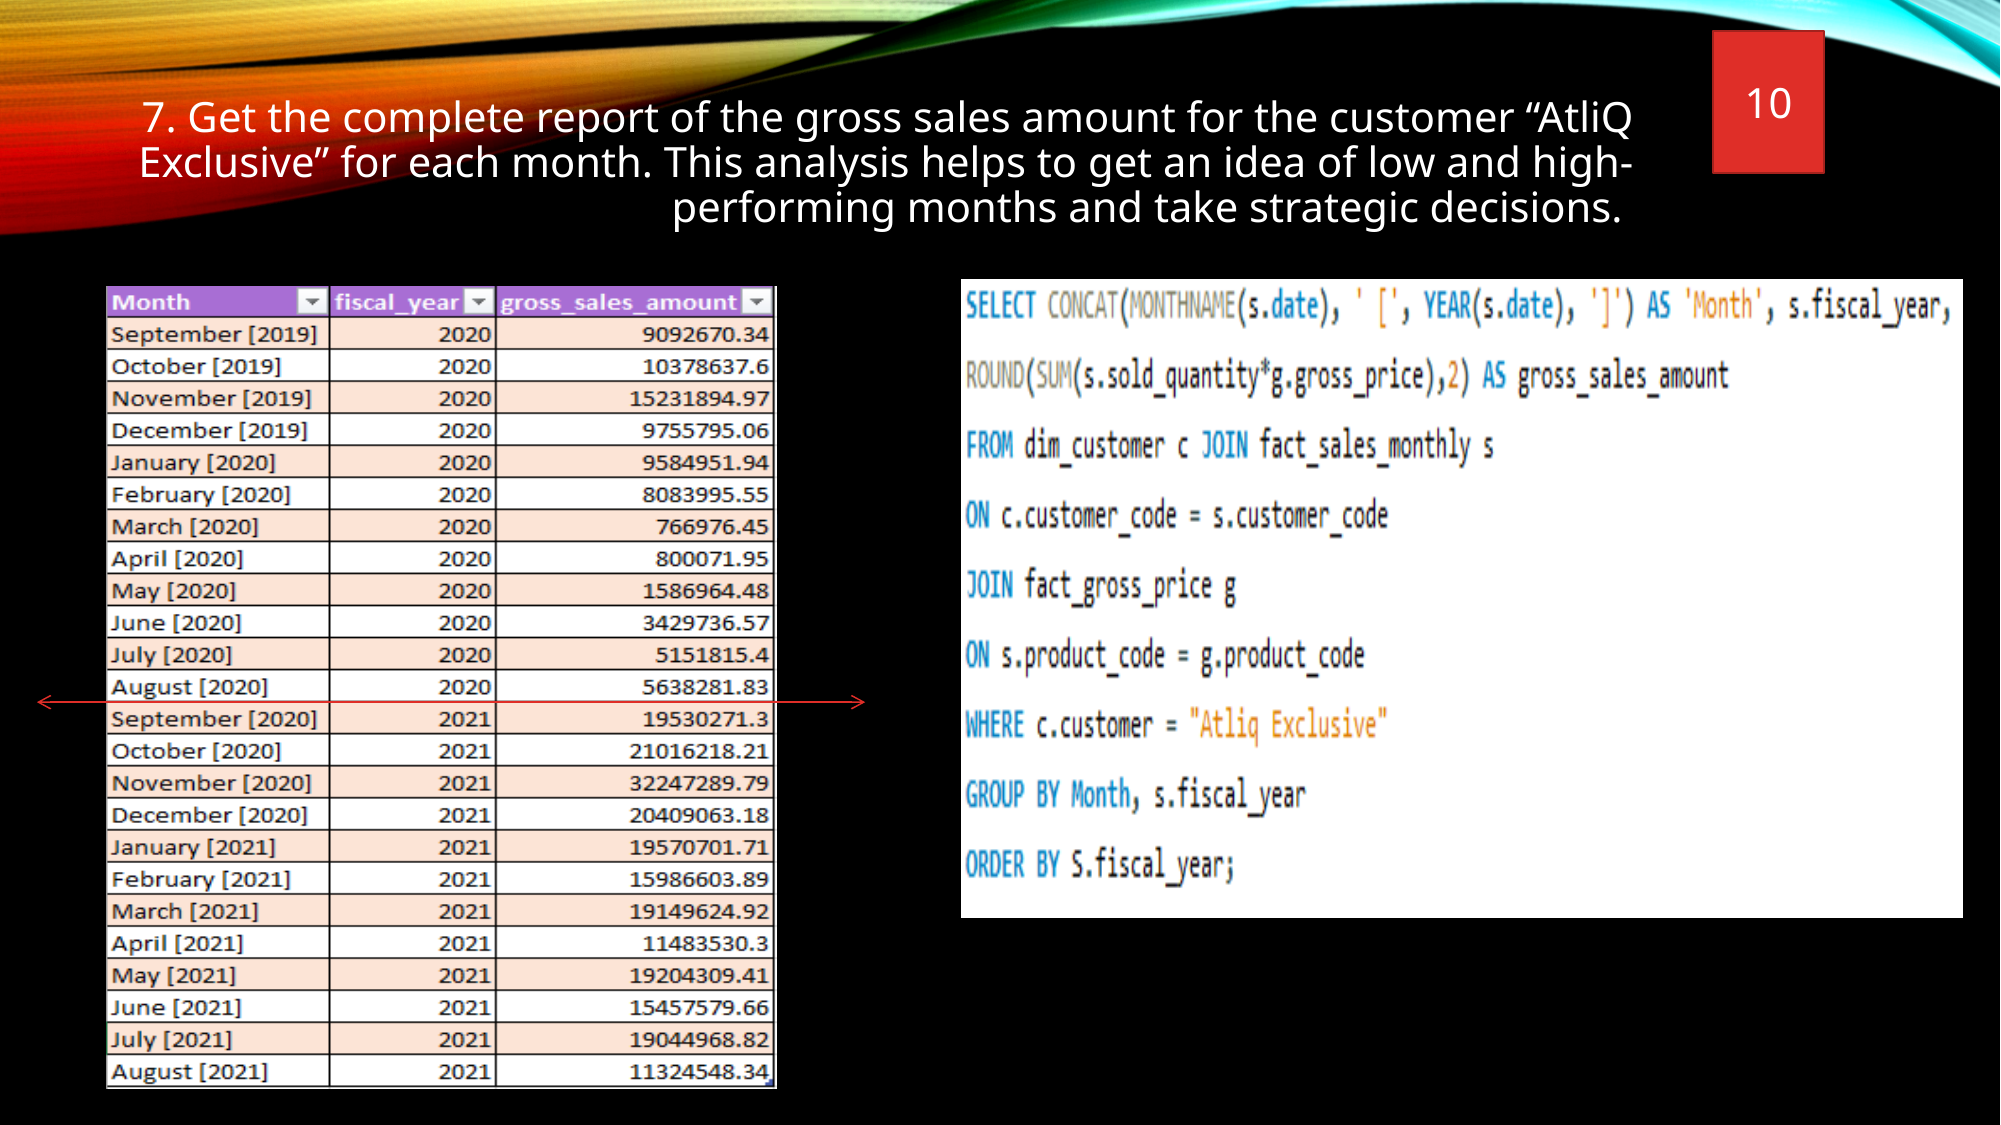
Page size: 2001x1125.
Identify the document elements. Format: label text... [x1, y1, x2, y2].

picture [105, 285, 777, 701]
picture [105, 703, 777, 1090]
picture [960, 279, 1964, 918]
title 7. Get the complete report of the gross sales amount for the customer “AtliQ Exclusive” for each month. This analysis helps to get an idea of low and high-performing months and take strategic decisions. [106, 74, 1649, 255]
text_box 10 [1712, 30, 1825, 174]
picture [0, 0, 2000, 237]
